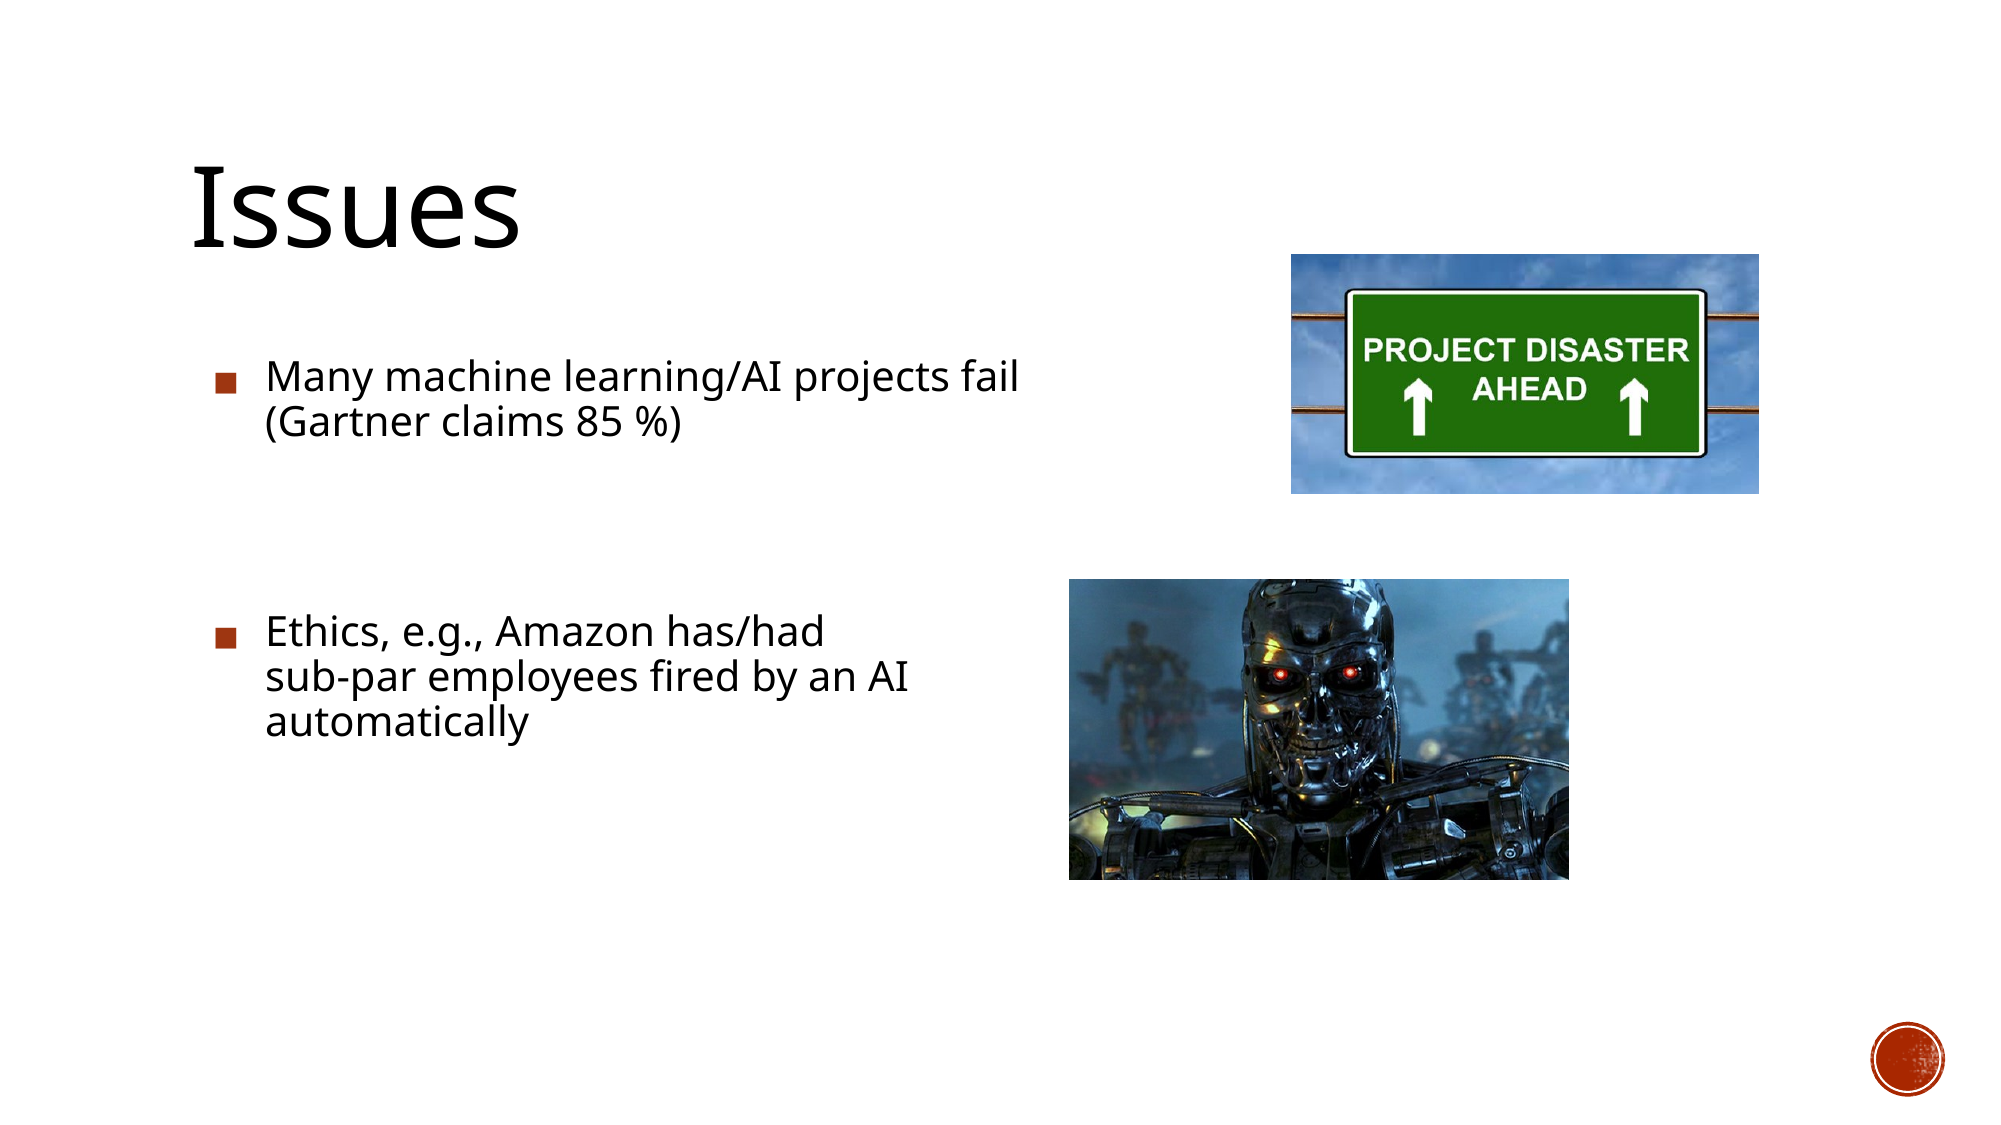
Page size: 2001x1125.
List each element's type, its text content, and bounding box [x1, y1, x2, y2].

picture [1870, 1021, 1946, 1097]
picture [1069, 579, 1569, 880]
picture [1291, 254, 1759, 494]
title Issues [175, 79, 1826, 344]
list Many machine learning/AI projects fail (Gartner claims 85 %) Ethics, e.g., Amazon has/had sub-par employees fired by an AI automatically [175, 347, 1826, 1013]
